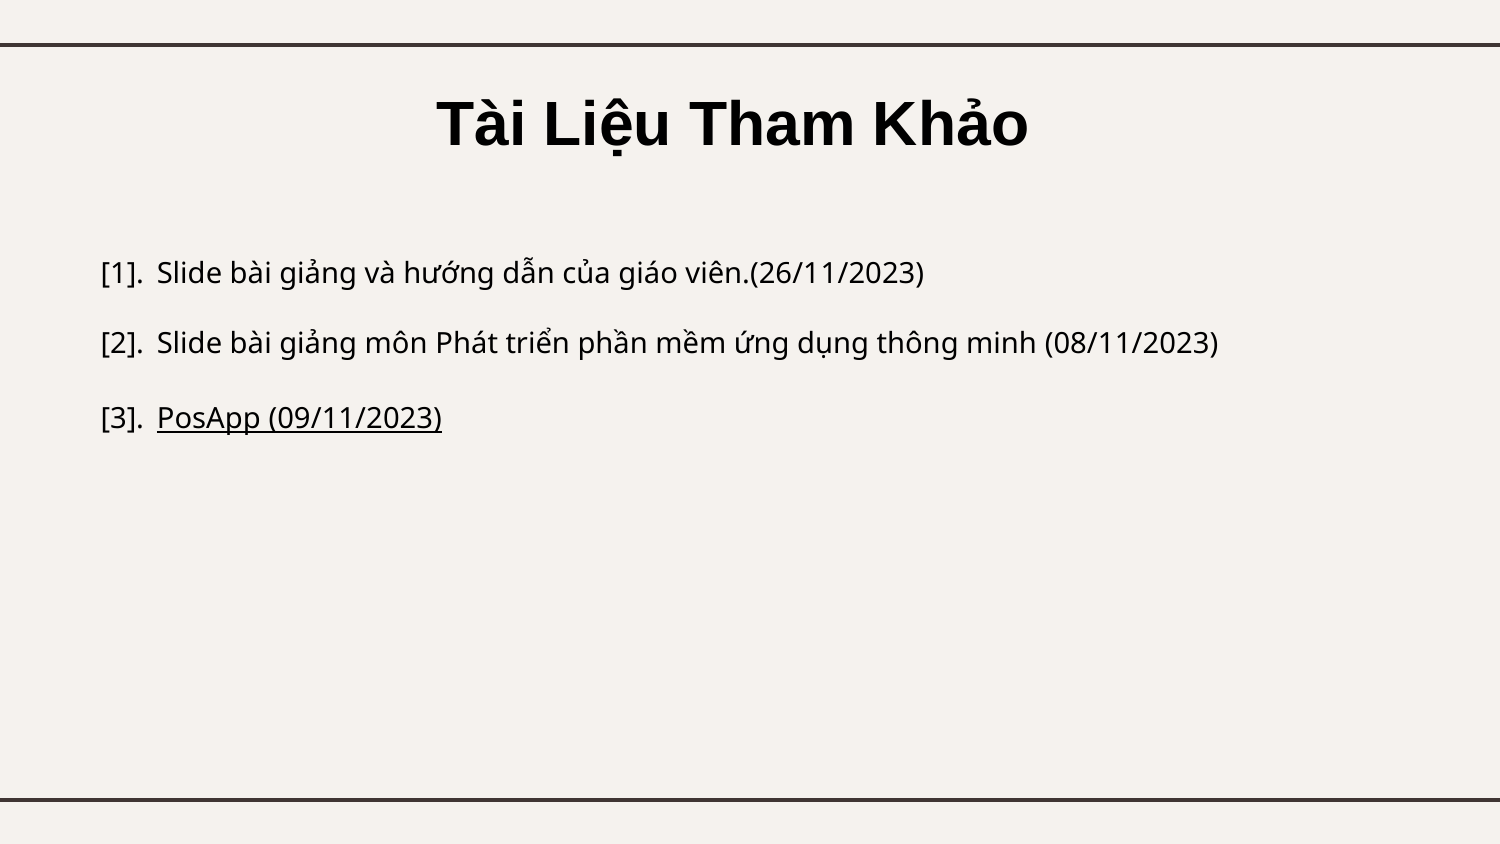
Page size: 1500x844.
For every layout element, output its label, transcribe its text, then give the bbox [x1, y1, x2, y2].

subtitle [1]. Slide bài giảng và hướng dẫn của giáo viên.(26/11/2023) [2]. Slide bài giảng môn Phát triển phần mềm ứng dụng thông minh (08/11/2023) [3]. PosApp (09/11/2023) [66, 204, 1476, 682]
title Tài Liệu Tham Khảo [421, 68, 1476, 163]
